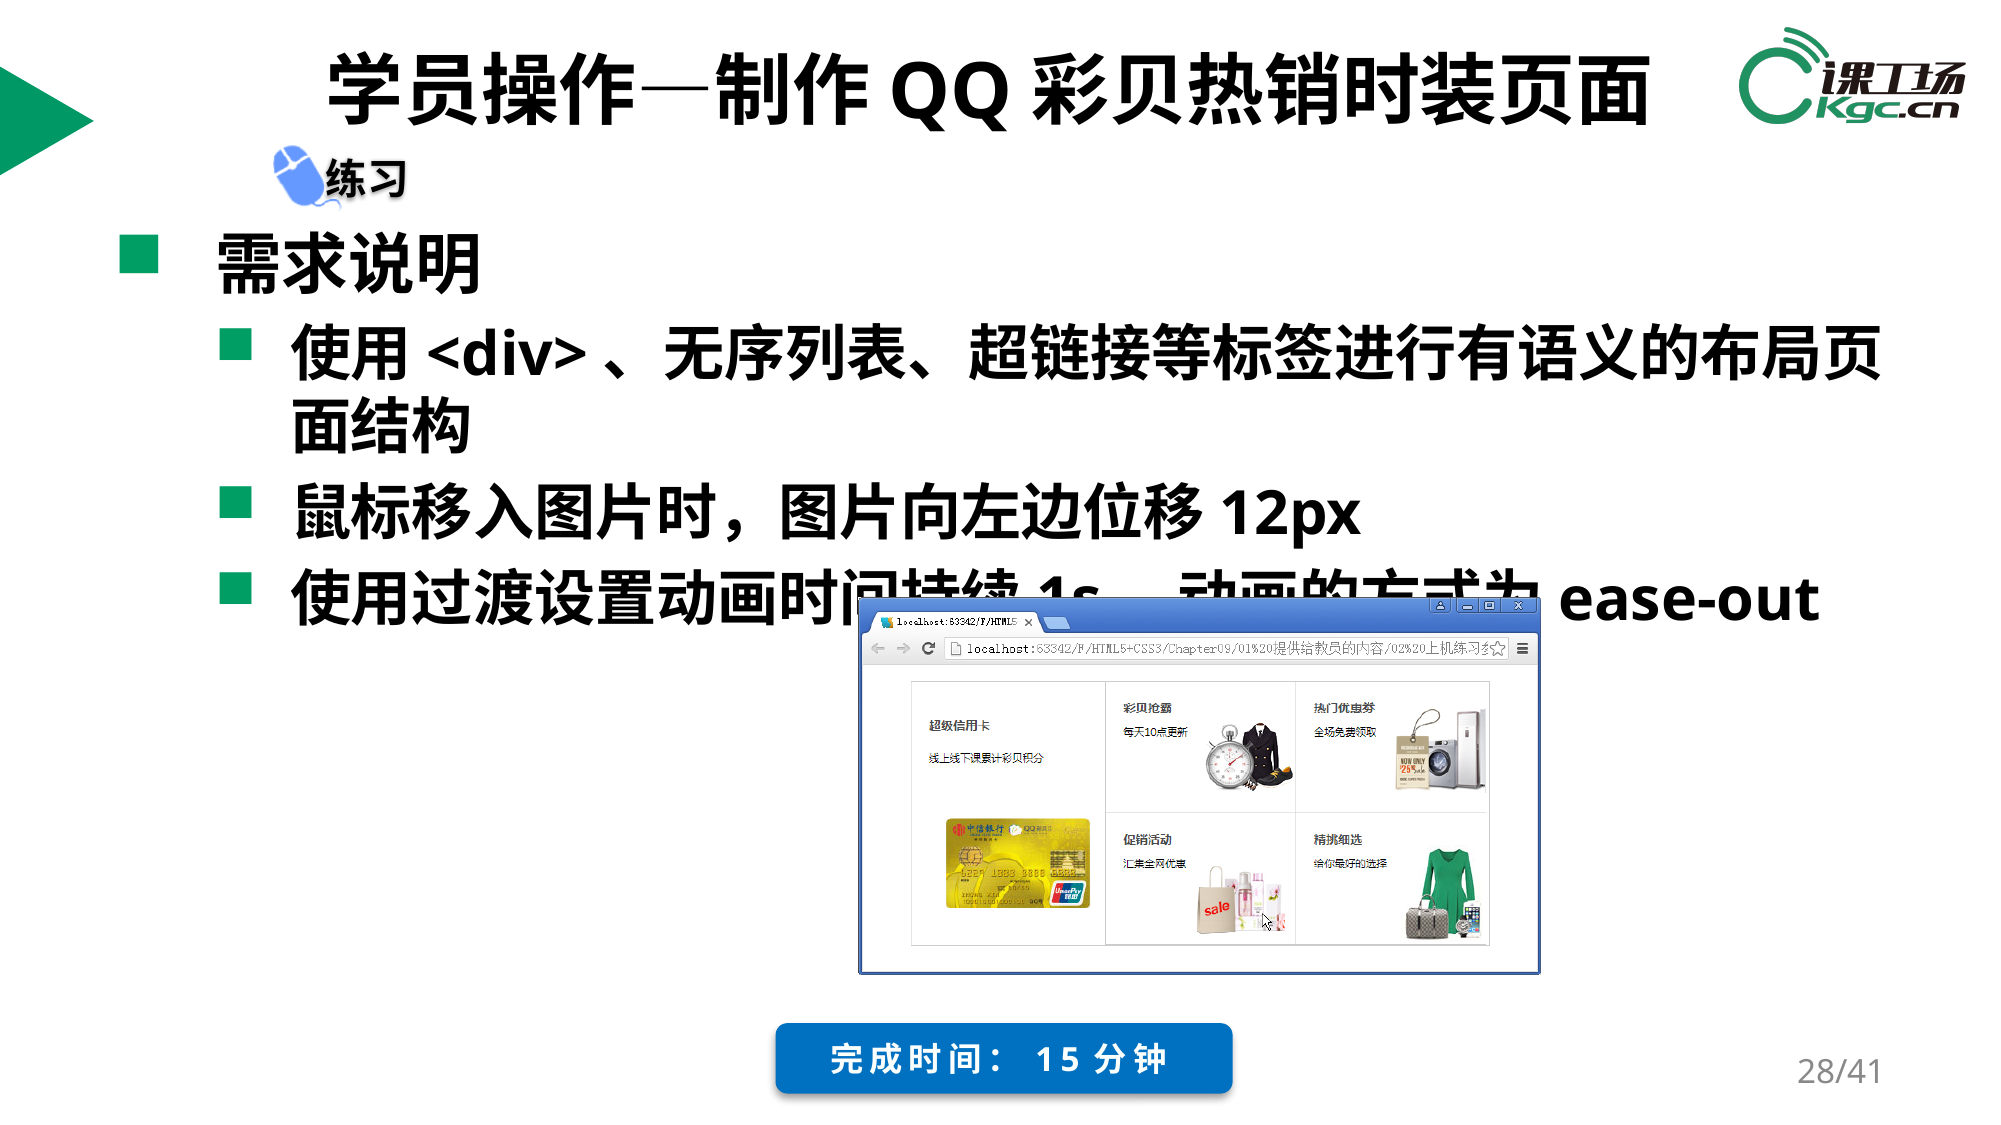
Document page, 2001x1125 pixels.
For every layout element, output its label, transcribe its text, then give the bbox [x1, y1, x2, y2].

picture [857, 597, 1542, 975]
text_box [273, 144, 425, 212]
picture [1739, 27, 1966, 124]
title 学员操作—制作QQ彩贝热销时装页面 [310, 8, 1680, 166]
list 需求说明 使用<div>、无序列表、超链接等标签进行有语义的布局页面结构 鼠标移入图片时，图片向左边位移12px 使用过渡设置动画时间持续1s，动画的方式为ease-out [99, 214, 1900, 1005]
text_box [775, 1022, 1233, 1094]
slide_number /41 [1433, 1042, 1901, 1104]
